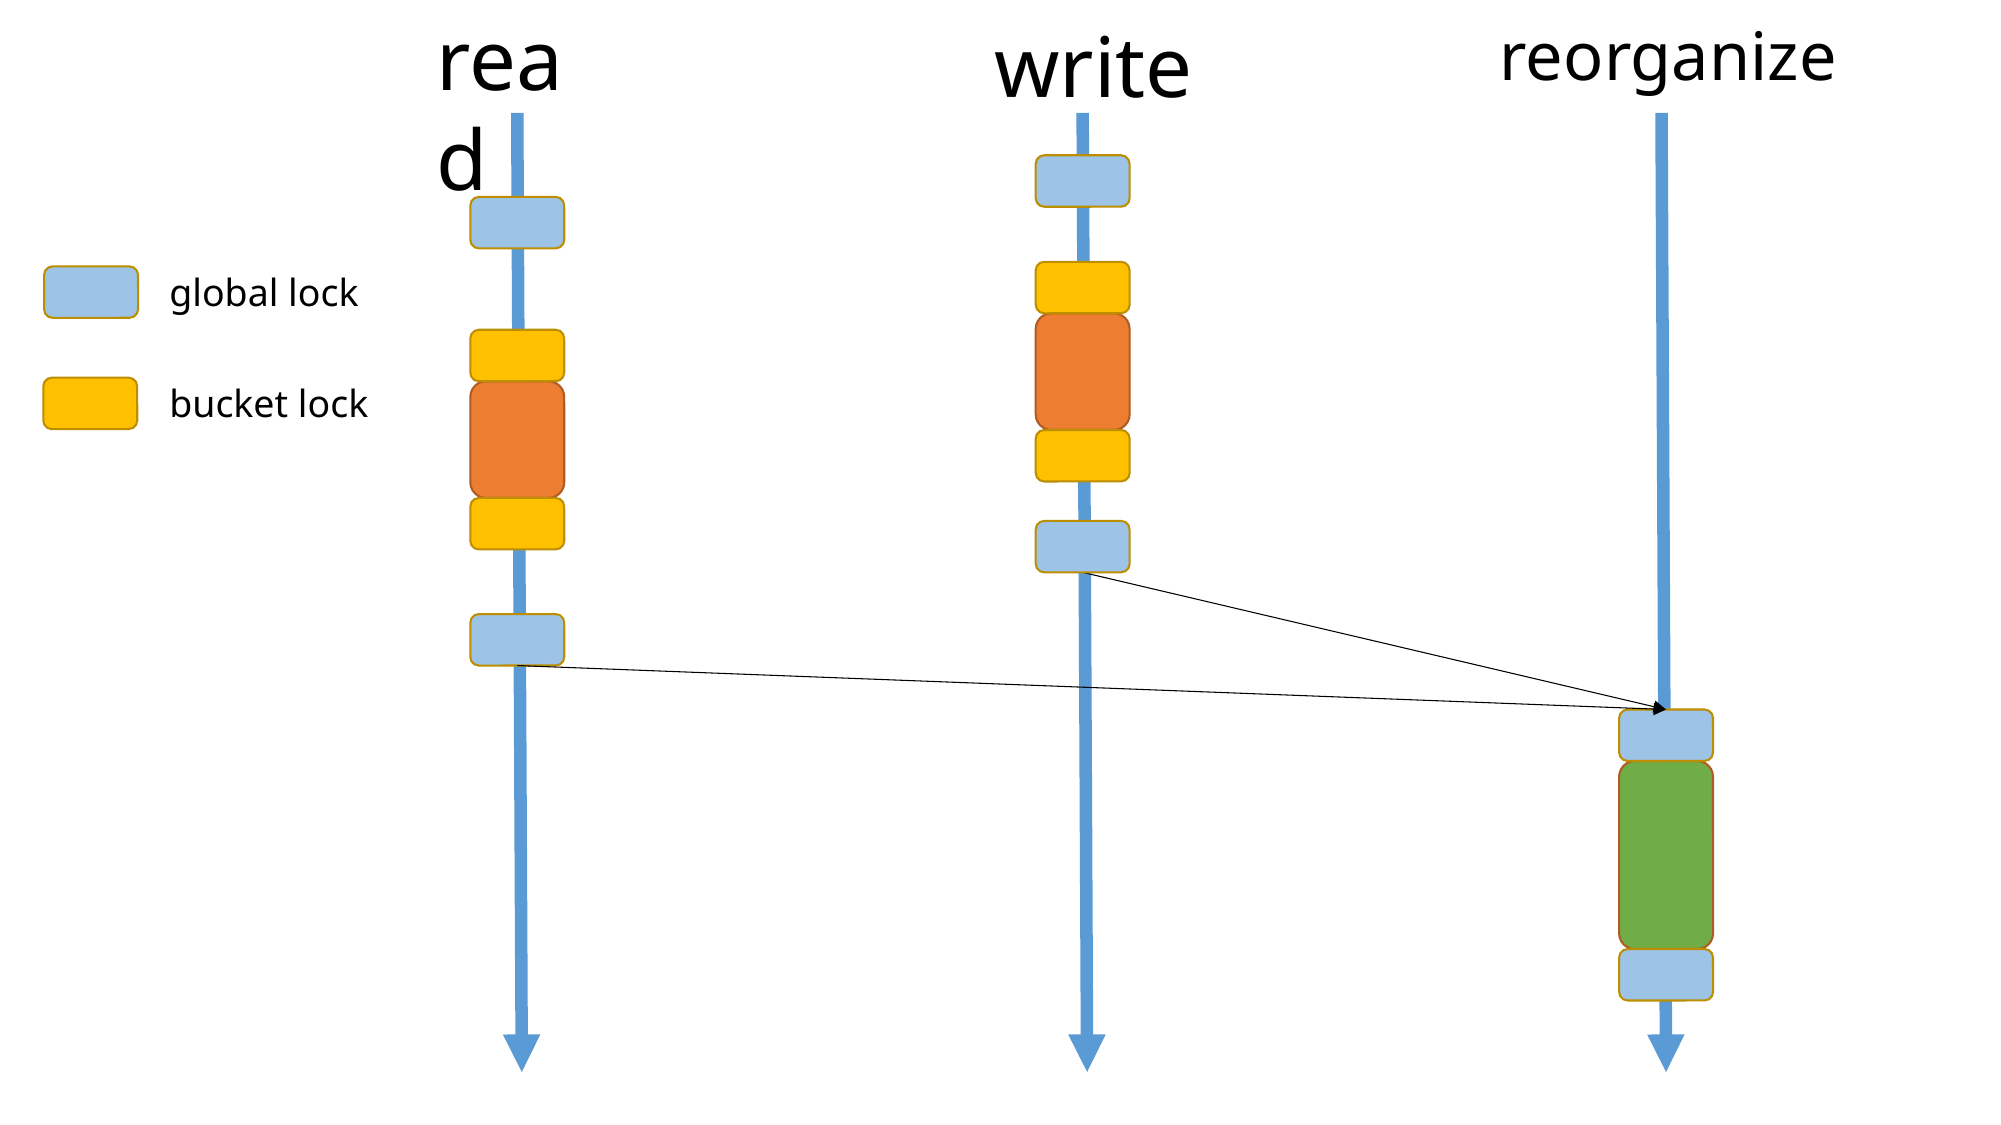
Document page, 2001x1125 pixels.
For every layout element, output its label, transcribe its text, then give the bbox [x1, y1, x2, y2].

text_box [469, 328, 517, 383]
text_box [1666, 708, 1715, 762]
text_box read [421, 0, 613, 215]
text_box [522, 382, 566, 497]
text_box [1088, 519, 1131, 572]
text_box [1034, 315, 1082, 429]
text_box [469, 496, 517, 551]
text_box [1034, 428, 1082, 483]
text_box [522, 496, 566, 551]
text_box [1034, 519, 1082, 574]
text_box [1661, 112, 1666, 572]
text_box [1082, 710, 1088, 1072]
text_box [1088, 428, 1131, 483]
text_box reorganize [1484, 6, 1899, 101]
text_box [1082, 112, 1088, 572]
text_box [1618, 947, 1661, 1002]
text_box bucket lock [154, 373, 425, 433]
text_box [517, 665, 1666, 710]
text_box [1088, 315, 1131, 429]
text_box [522, 613, 566, 665]
text_box [469, 215, 517, 250]
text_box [1082, 572, 1667, 710]
text_box [522, 215, 566, 250]
text_box [1034, 260, 1082, 315]
text_box [1618, 710, 1661, 763]
text_box [1666, 762, 1715, 948]
text_box write [979, 6, 1219, 122]
text_box [42, 376, 139, 431]
text_box [469, 613, 517, 667]
text_box [469, 382, 517, 497]
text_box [517, 112, 522, 665]
text_box [1618, 762, 1661, 948]
text_box [43, 265, 140, 319]
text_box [517, 710, 522, 1072]
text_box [1661, 710, 1666, 1072]
text_box [1088, 260, 1131, 315]
text_box [1088, 154, 1131, 208]
text_box global lock [154, 261, 382, 322]
text_box [1666, 947, 1715, 1002]
text_box [1034, 154, 1082, 208]
text_box [522, 328, 566, 383]
